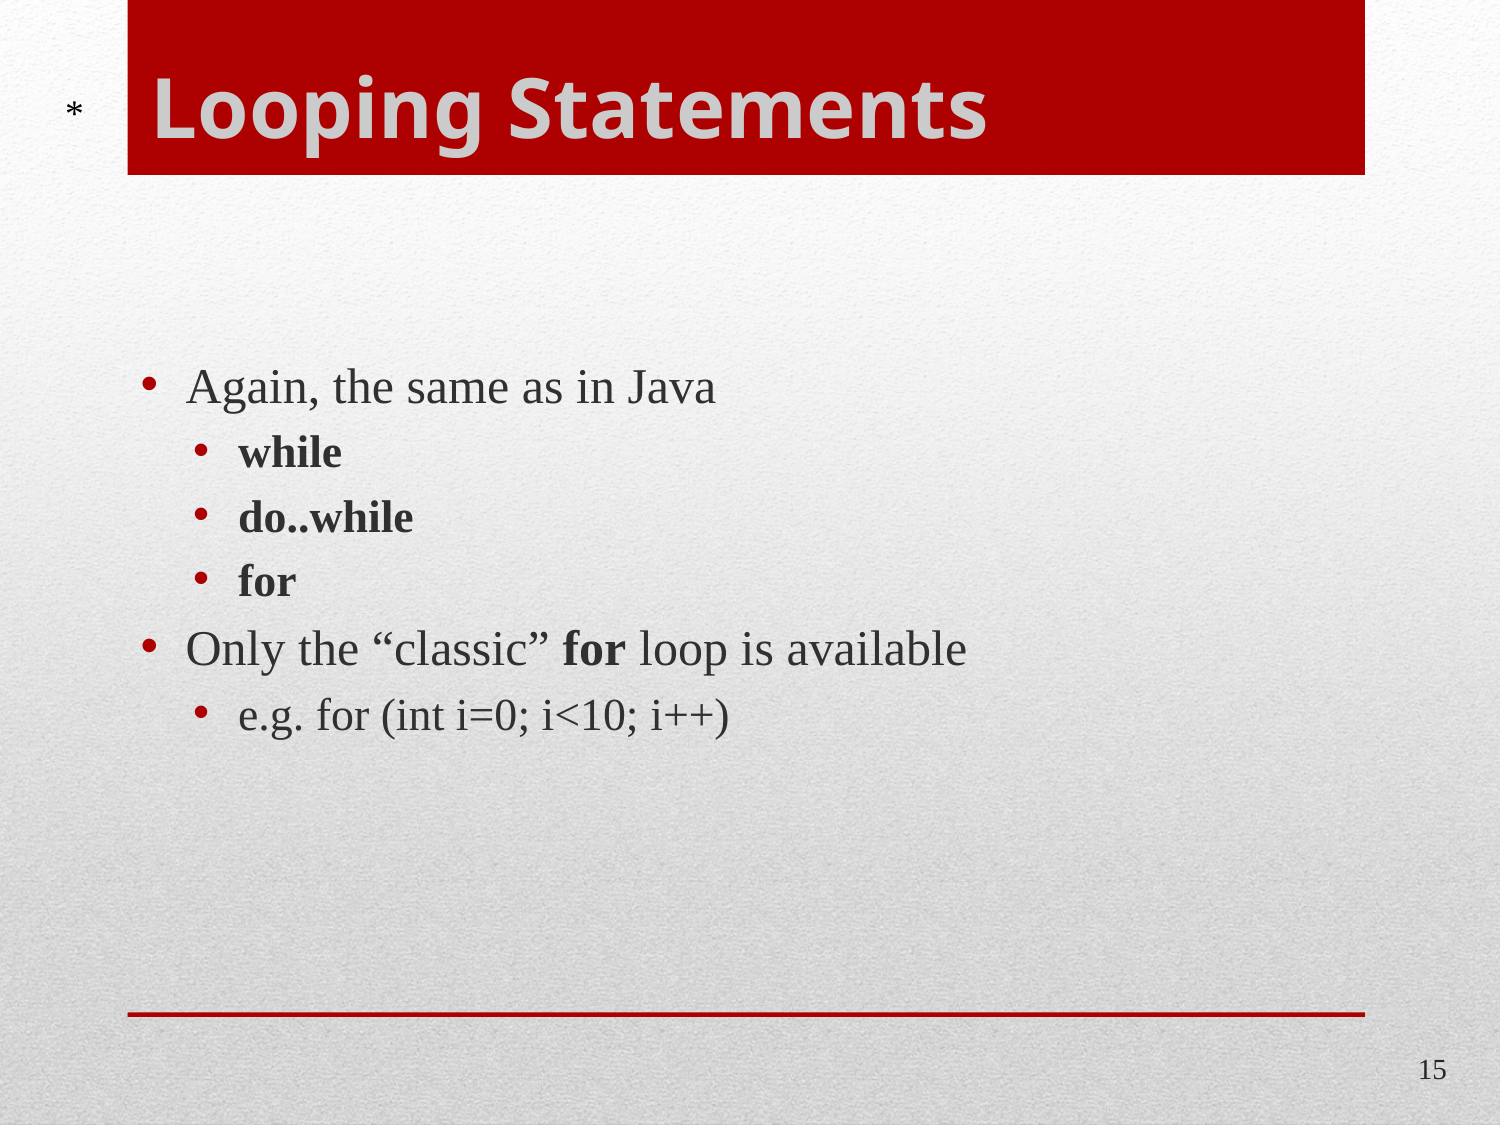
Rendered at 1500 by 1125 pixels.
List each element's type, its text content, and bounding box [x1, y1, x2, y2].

slide_number 15 [1337, 1037, 1463, 1098]
list Again, the same as in Java while do..while for Only the “classic” for loop is available e.g. for (int i=0; i<10; i++) [125, 200, 1363, 963]
title Looping Statements [135, 0, 1248, 163]
text_box * [50, 81, 99, 141]
